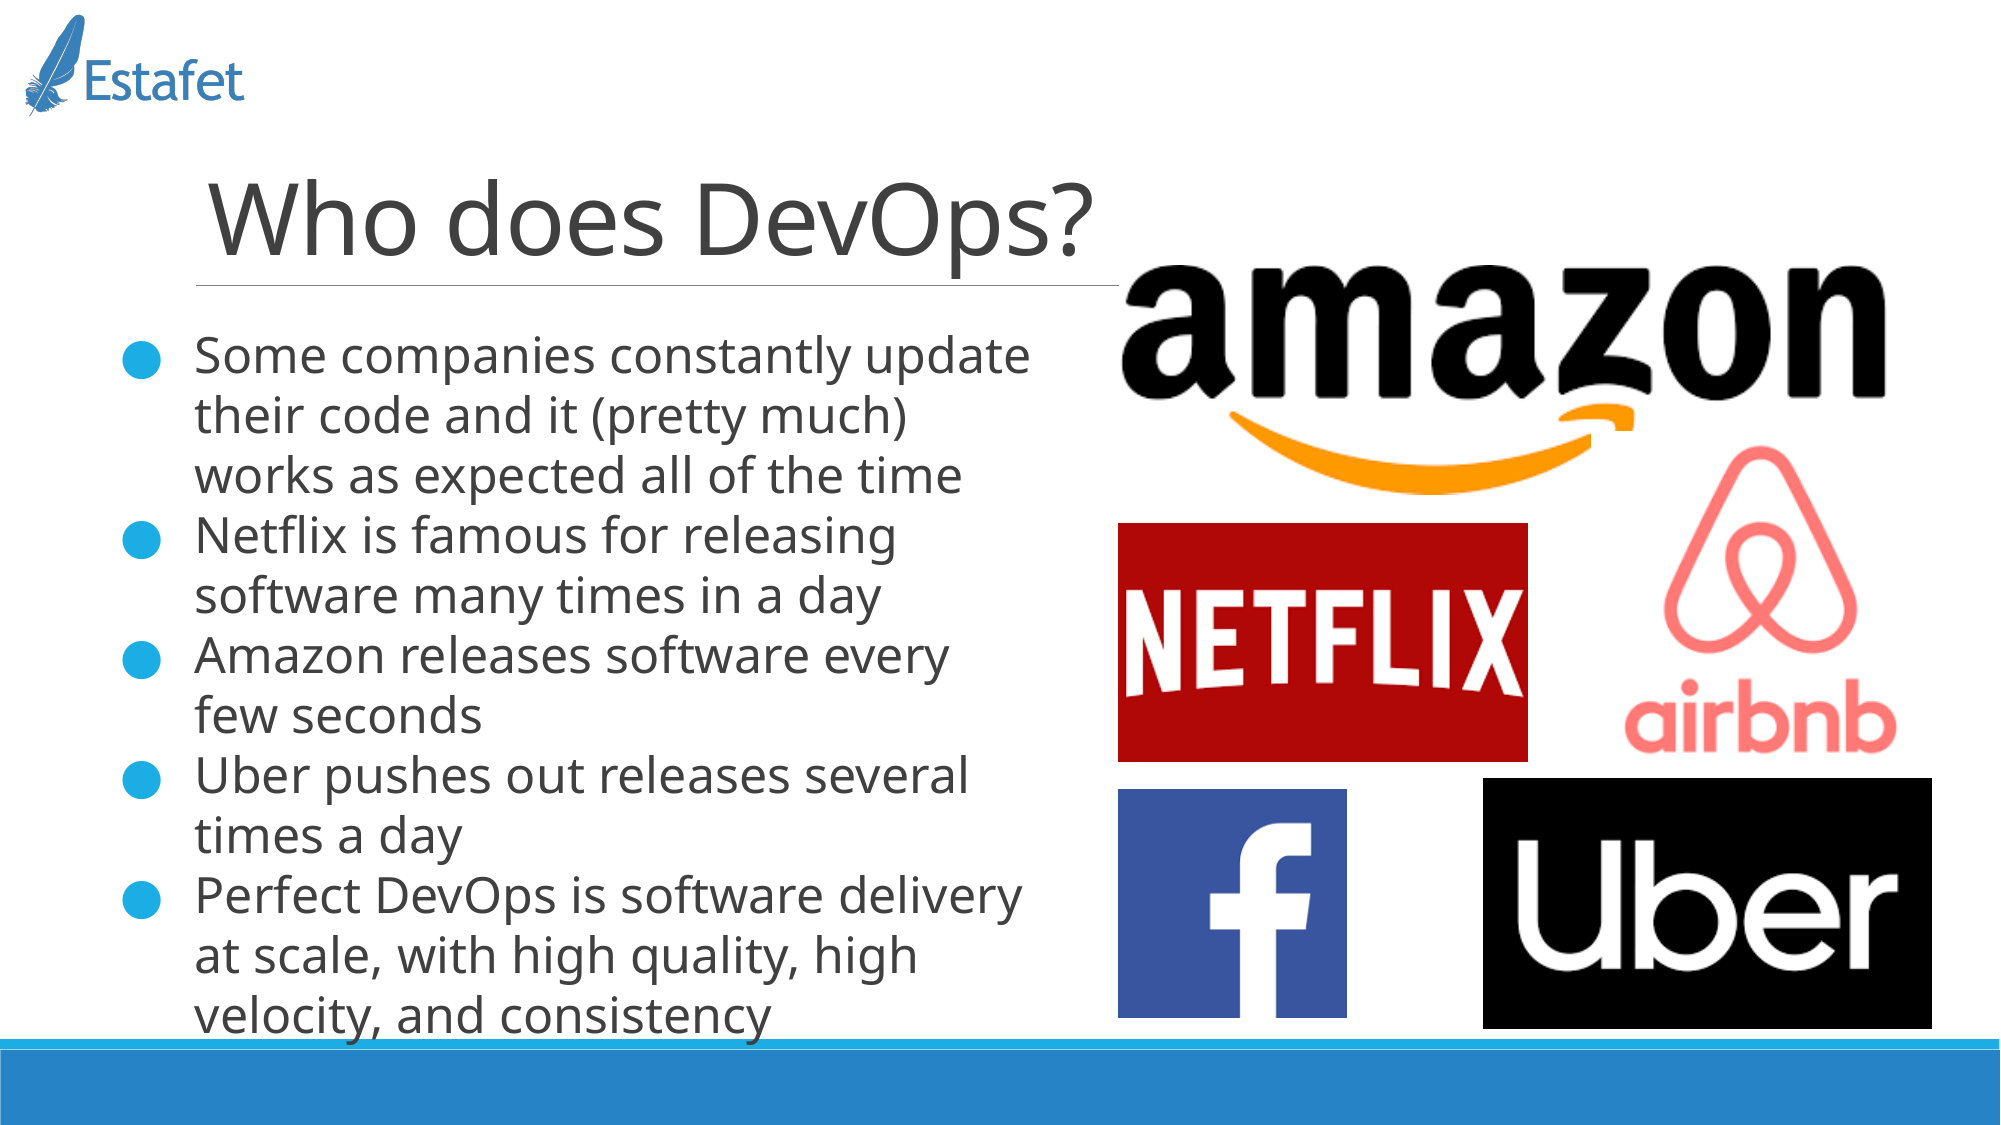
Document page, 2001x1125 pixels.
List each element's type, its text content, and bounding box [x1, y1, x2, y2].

picture [1482, 777, 1932, 1030]
title Who does DevOps? [187, 154, 2000, 280]
picture [0, 0, 270, 134]
picture [1118, 265, 1932, 771]
picture [1117, 788, 1348, 1019]
list Some companies constantly update their code and it (pretty much) works as expected all of the time Netflix is famous for releasing software many times in a day Amazon releases software every few seconds Uber pushes out releases several times a day Perfect DevOps is software delivery at scale, with high quality, high velocity, and consistency [74, 303, 1053, 1086]
picture [1117, 522, 1529, 762]
